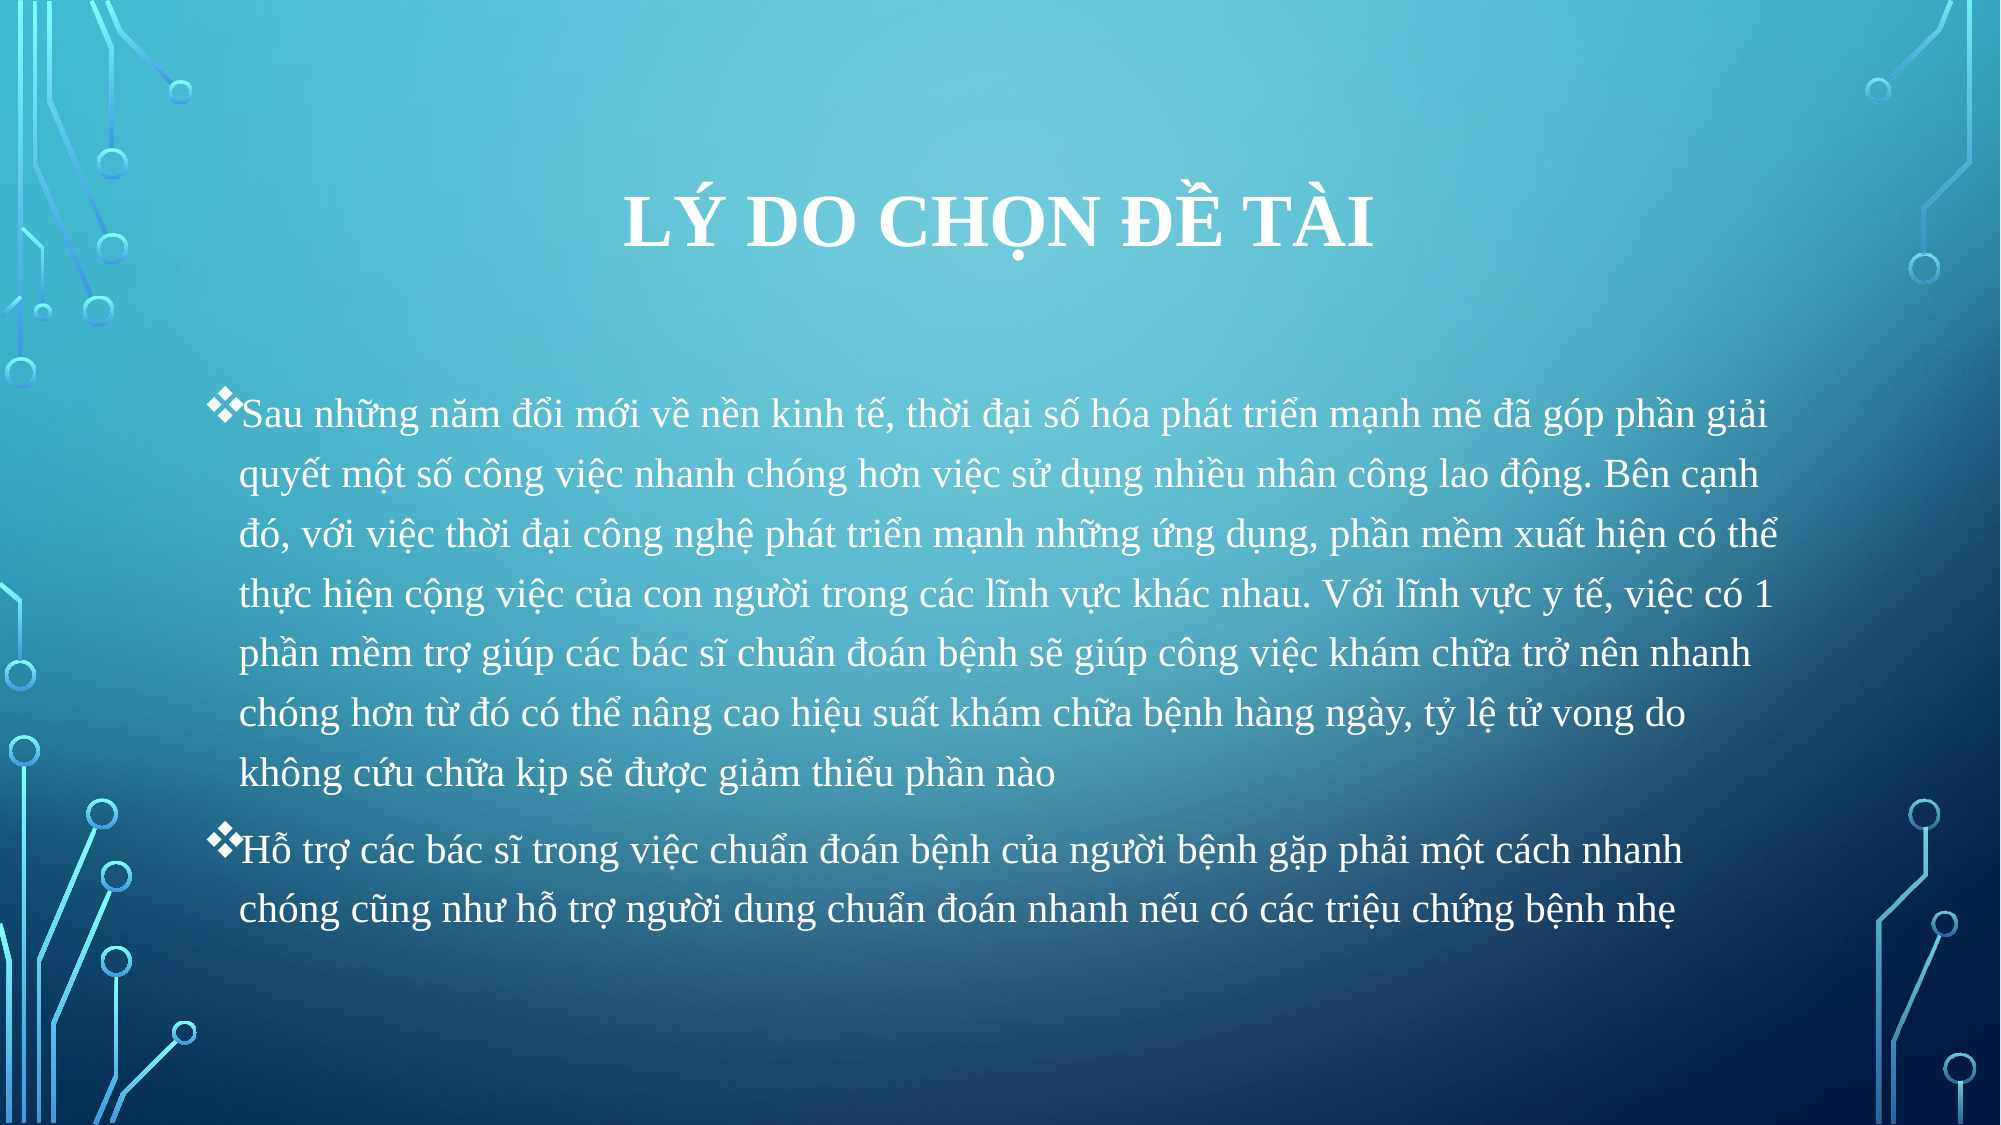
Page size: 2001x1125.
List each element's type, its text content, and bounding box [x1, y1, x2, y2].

list Sau những năm đổi mới về nền kinh tế, thời đại số hóa phát triển mạnh mẽ đã góp phần giải quyết một số công việc nhanh chóng hơn việc sử dụng nhiều nhân công lao động. Bên cạnh đó, với việc thời đại công nghệ phát triển mạnh những ứng dụng, phần mềm xuất hiện có thể thực hiện cộng việc của con người trong các lĩnh vực khác nhau. Với lĩnh vực y tế, việc có 1 phần mềm trợ giúp các bác sĩ chuẩn đoán bệnh sẽ giúp công việc khám chữa trở nên nhanh chóng hơn từ đó có thể nâng cao hiệu suất khám chữa bệnh hàng ngày, tỷ lệ tử vong do không cứu chữa kịp sẽ được giảm thiểu phần nào Hỗ trợ các bác sĩ trong việc chuẩn đoán bệnh của người bệnh gặp phải một cách nhanh chóng cũng như hỗ trợ người dung chuẩn đoán nhanh nếu có các triệu chứng bệnh nhẹ [187, 369, 1813, 950]
title Lý do chọn đề tài [187, 101, 1813, 344]
